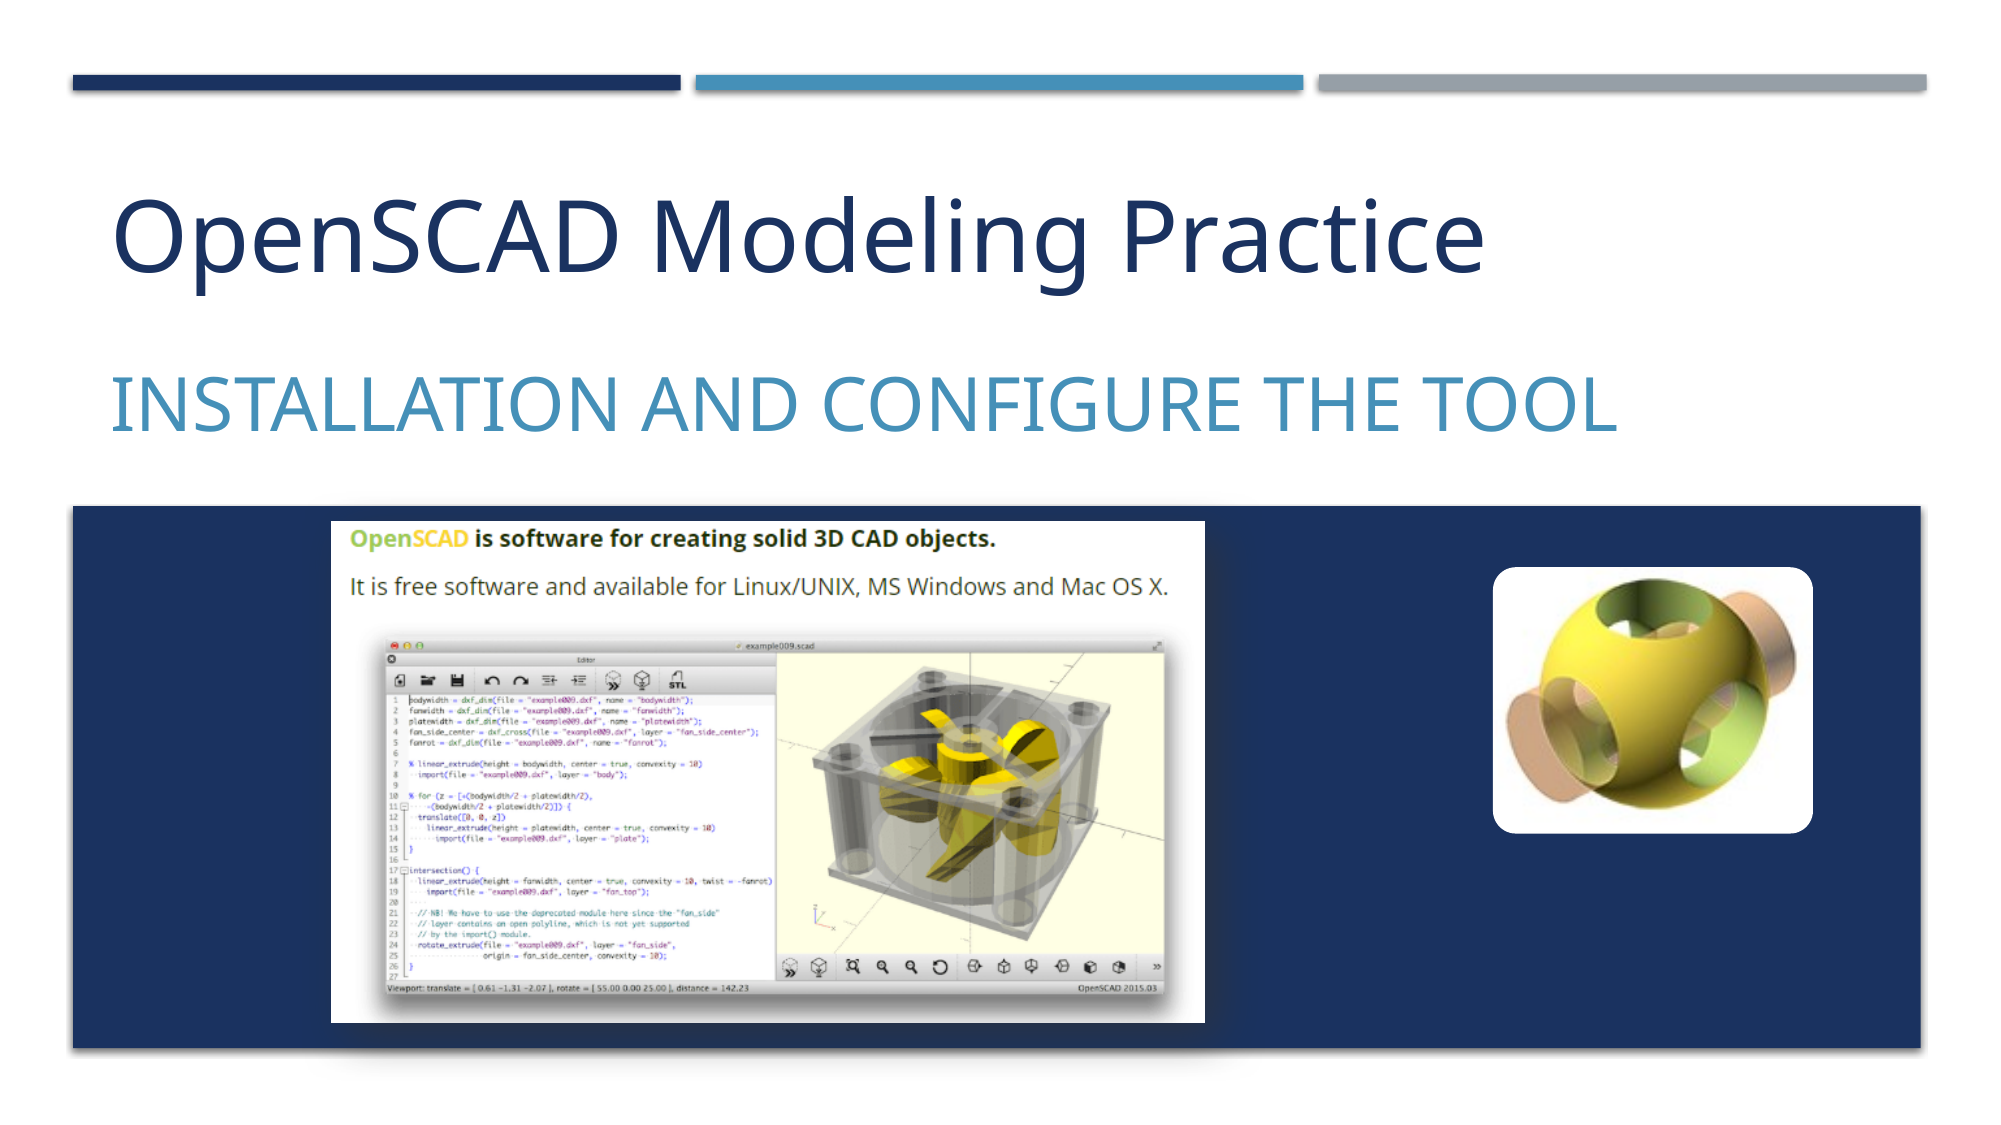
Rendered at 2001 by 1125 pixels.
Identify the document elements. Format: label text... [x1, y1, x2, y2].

picture [1492, 566, 1814, 835]
subtitle Installation and Configure the Tool [95, 349, 1899, 507]
picture [331, 520, 1206, 1024]
title OpenSCAD Modeling Practice [95, 124, 1899, 300]
